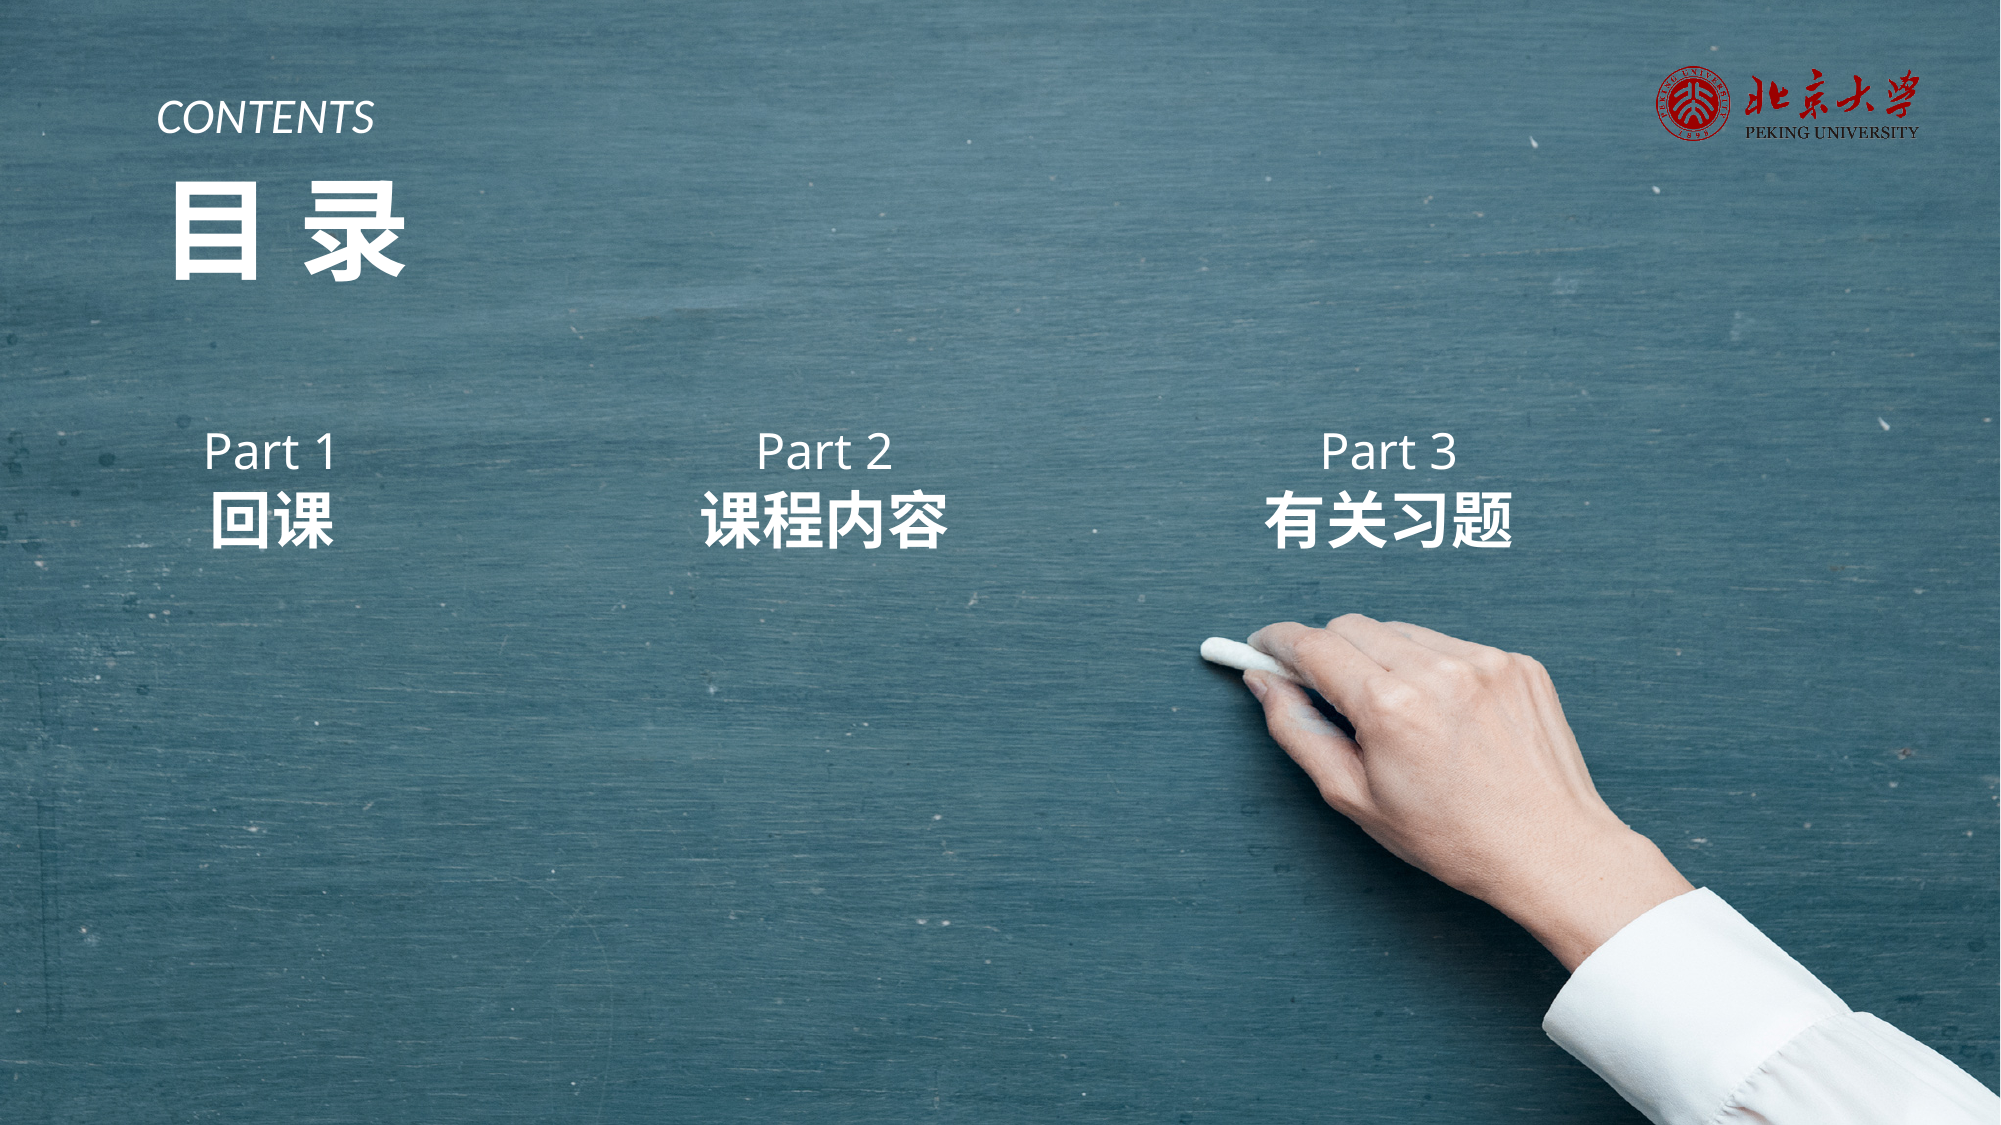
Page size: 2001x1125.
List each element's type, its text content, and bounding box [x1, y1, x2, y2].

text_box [664, 419, 985, 565]
text_box CONTENTS [141, 76, 578, 151]
picture [0, 0, 2001, 1125]
text_box 目 录 [145, 151, 426, 302]
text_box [112, 419, 432, 565]
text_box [1217, 419, 1561, 565]
